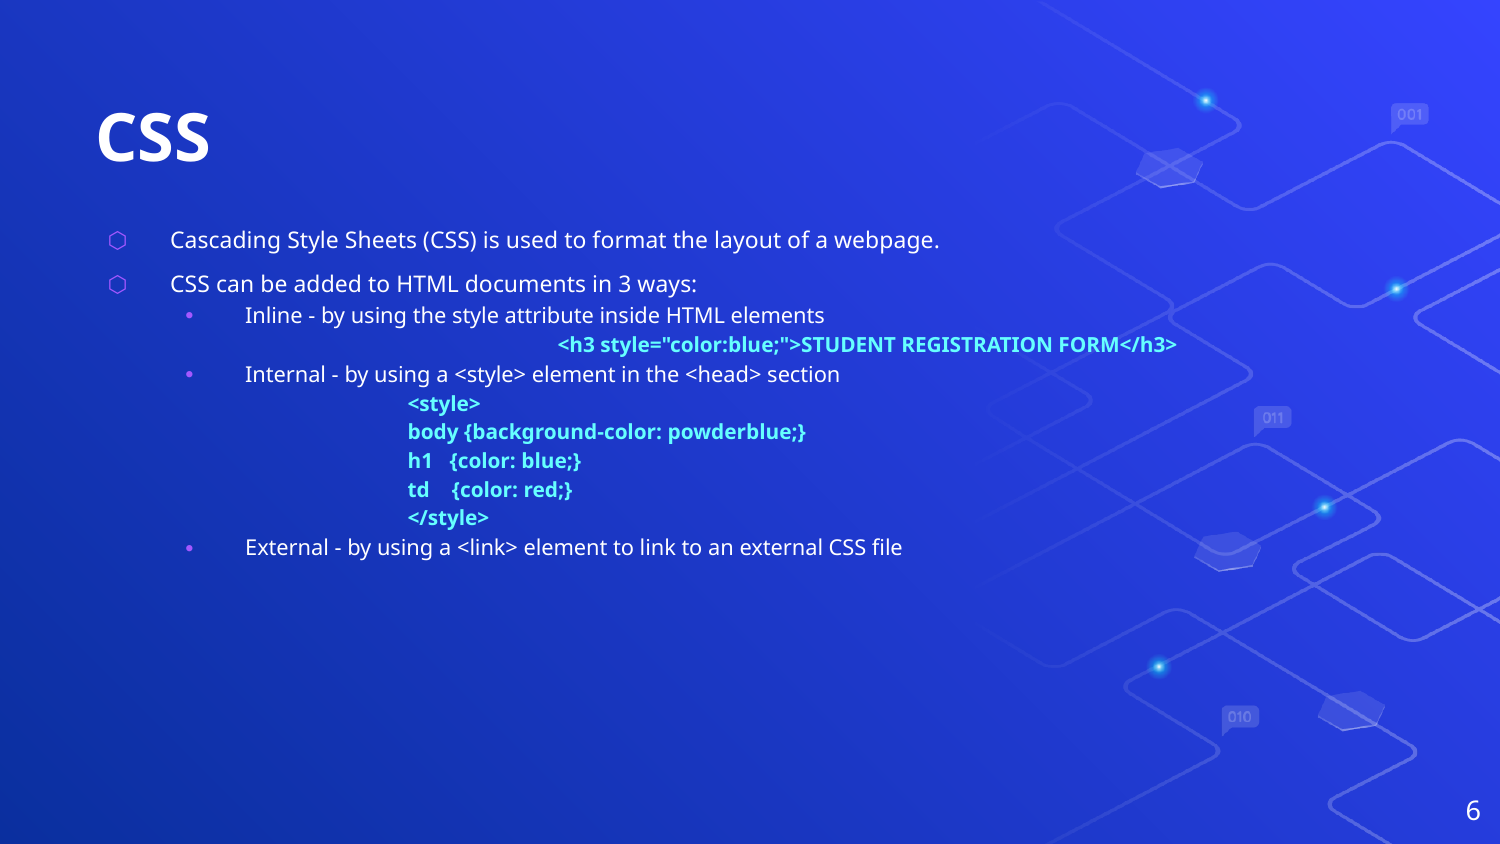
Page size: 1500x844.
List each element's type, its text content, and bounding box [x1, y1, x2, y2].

slide_number 6 [1391, 779, 1482, 844]
list Cascading Style Sheets (CSS) is used to format the layout of a webpage. CSS can be added to HTML documents in 3 ways: Inline - by using the style attribute inside HTML elements <h3 style="color:blue;">STUDENT REGISTRATION FORM</h3> Internal - by using a <style> element in the <head> section <style> body {background-color: powderblue;} h1 {color: blue;} td {color: red;} </style> External - by using a <link> element to link to an external CSS file [95, 221, 1414, 741]
picture [0, 0, 1500, 844]
title CSS [95, 33, 1082, 175]
